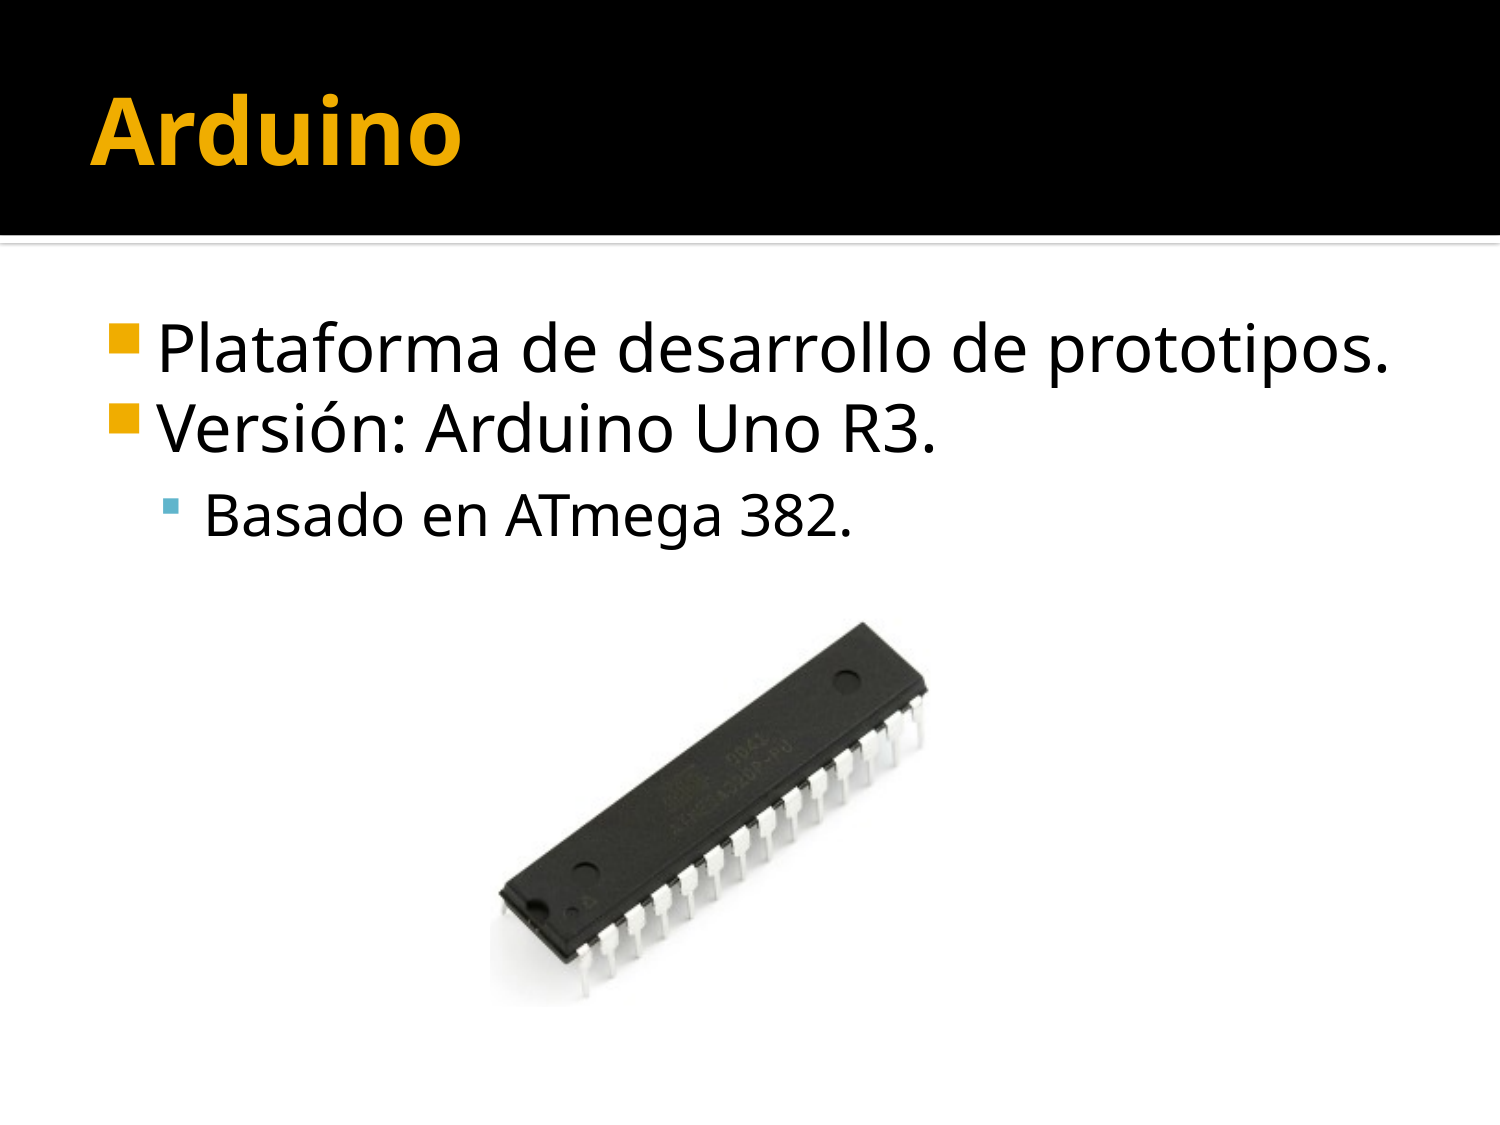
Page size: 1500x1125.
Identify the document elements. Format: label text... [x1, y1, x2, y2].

title Arduino [75, 25, 1425, 231]
picture [490, 597, 949, 1007]
list Plataforma de desarrollo de prototipos. Versión: Arduino Uno R3. Basado en ATmega 382. [75, 291, 1425, 1050]
